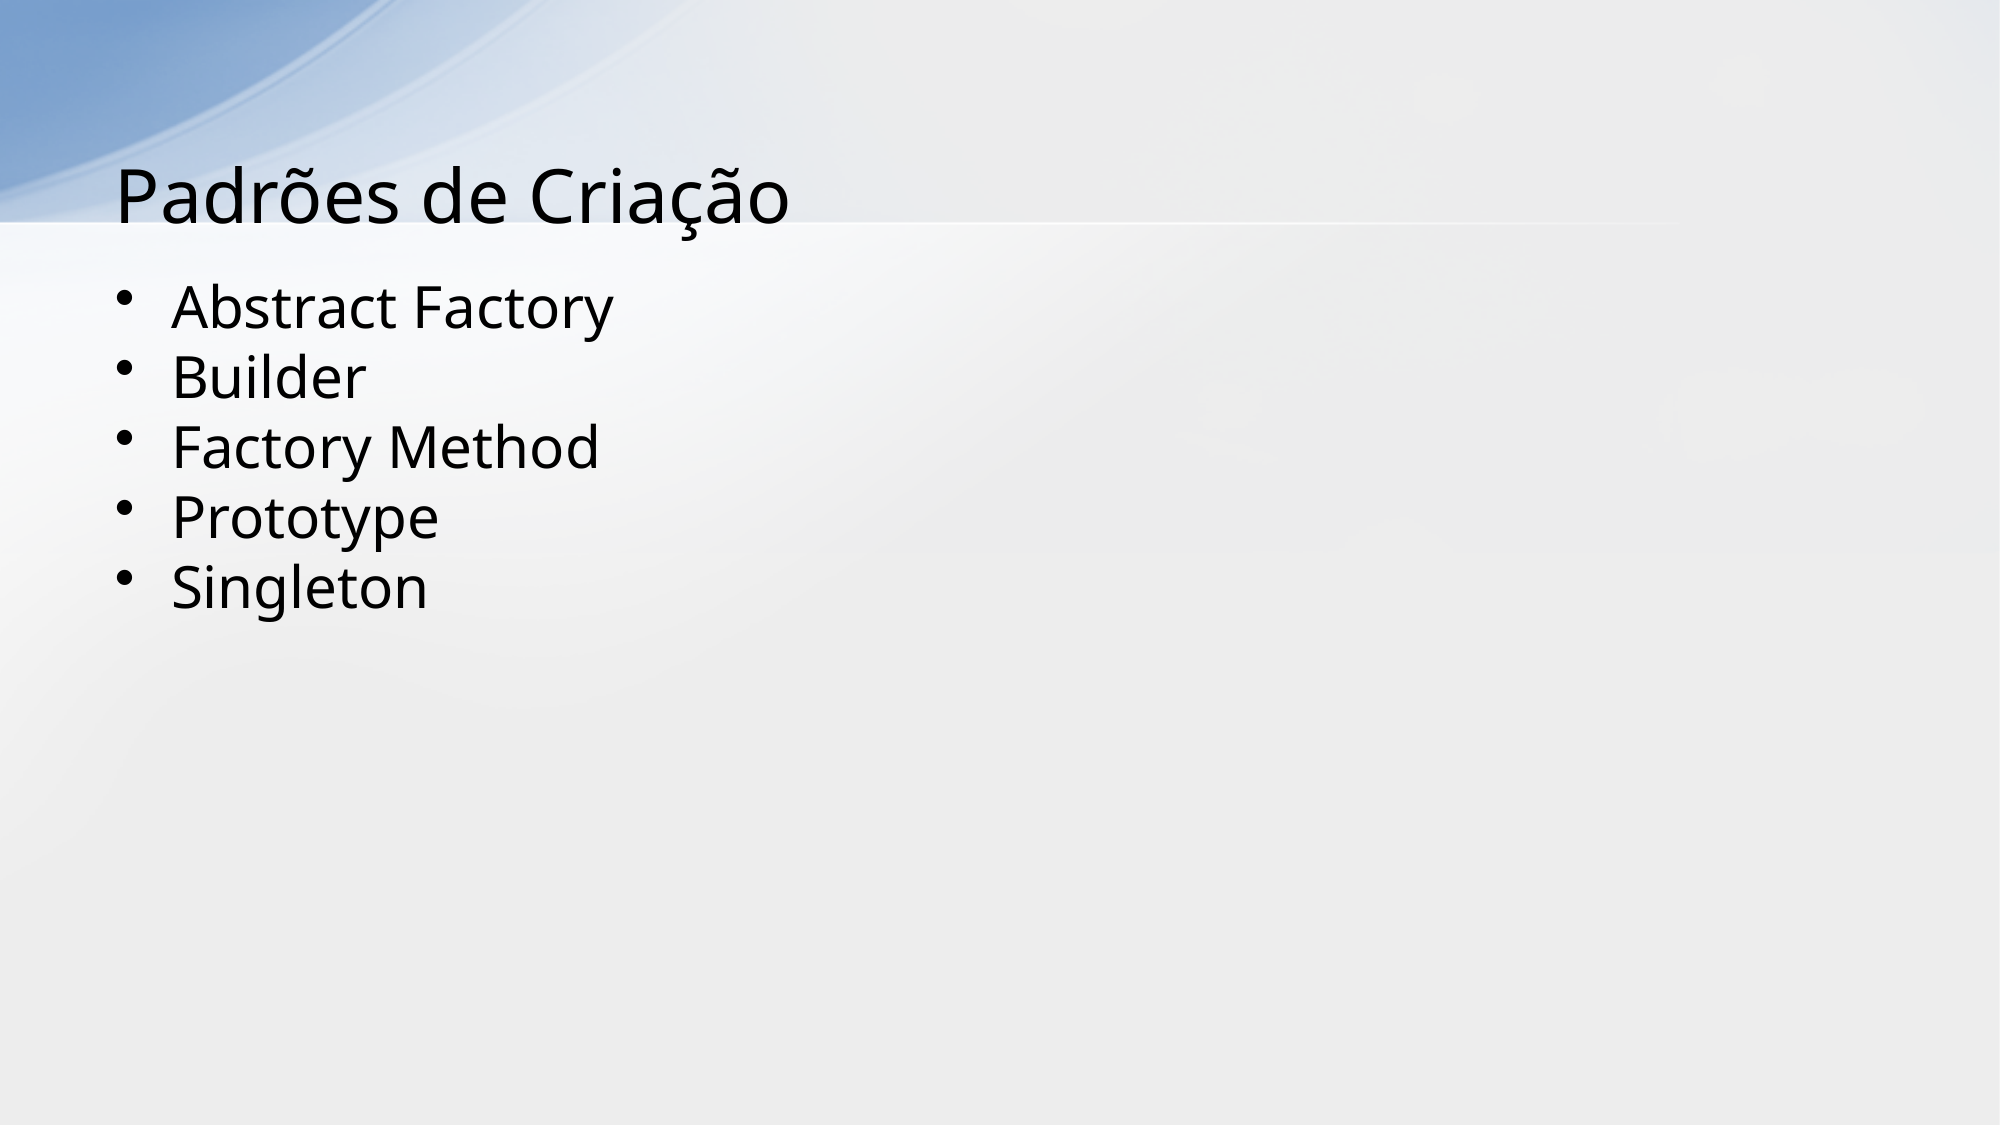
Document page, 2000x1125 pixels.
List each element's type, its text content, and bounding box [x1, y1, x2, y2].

list Abstract Factory Builder Factory Method Prototype Singleton [99, 262, 1900, 1005]
picture [0, 0, 2000, 1125]
title Padrões de Criação [99, 58, 1900, 247]
